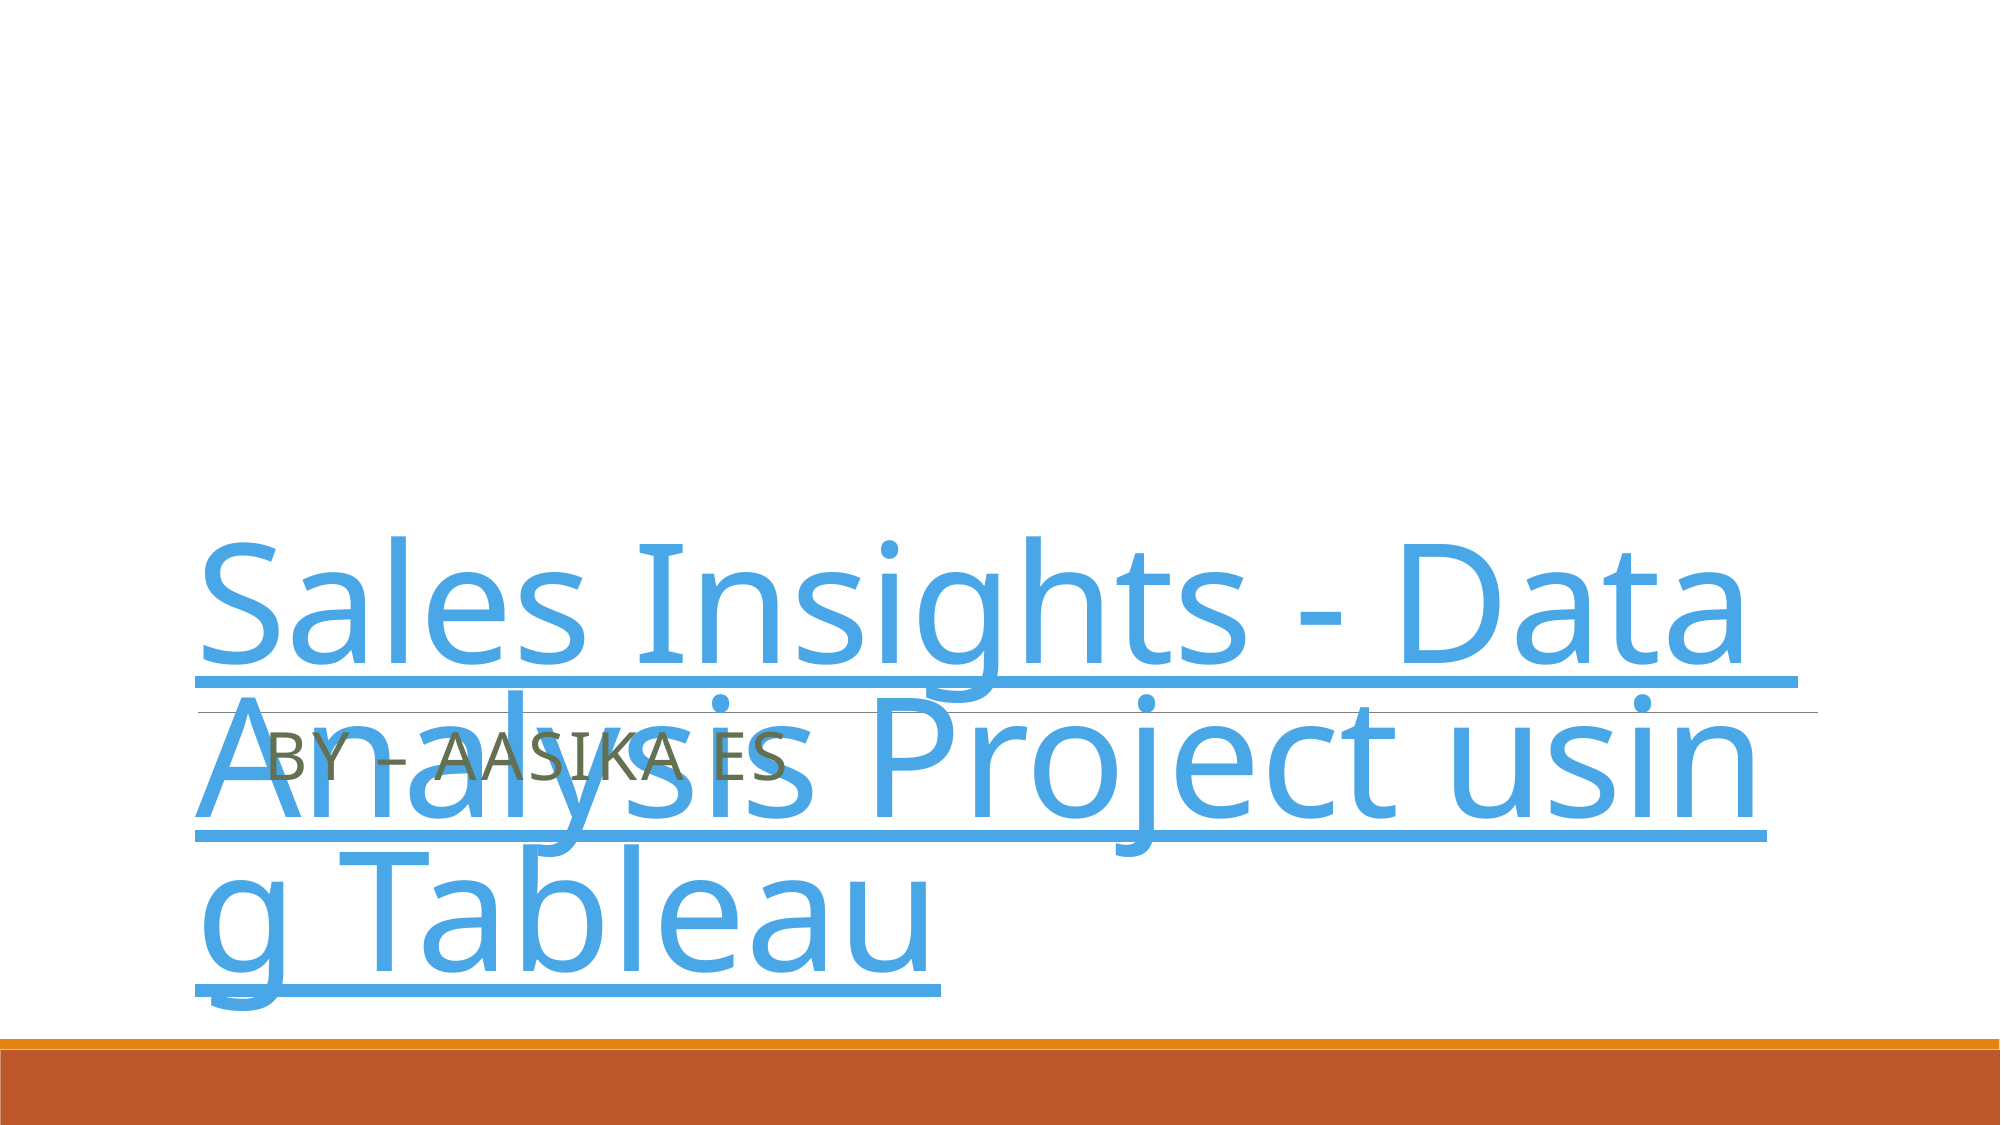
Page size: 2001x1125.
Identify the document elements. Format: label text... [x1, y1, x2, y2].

title Sales Insights - Data Analysis Project using Tableau [180, 124, 1830, 710]
subtitle By – AASIKA ES [249, 715, 1750, 863]
